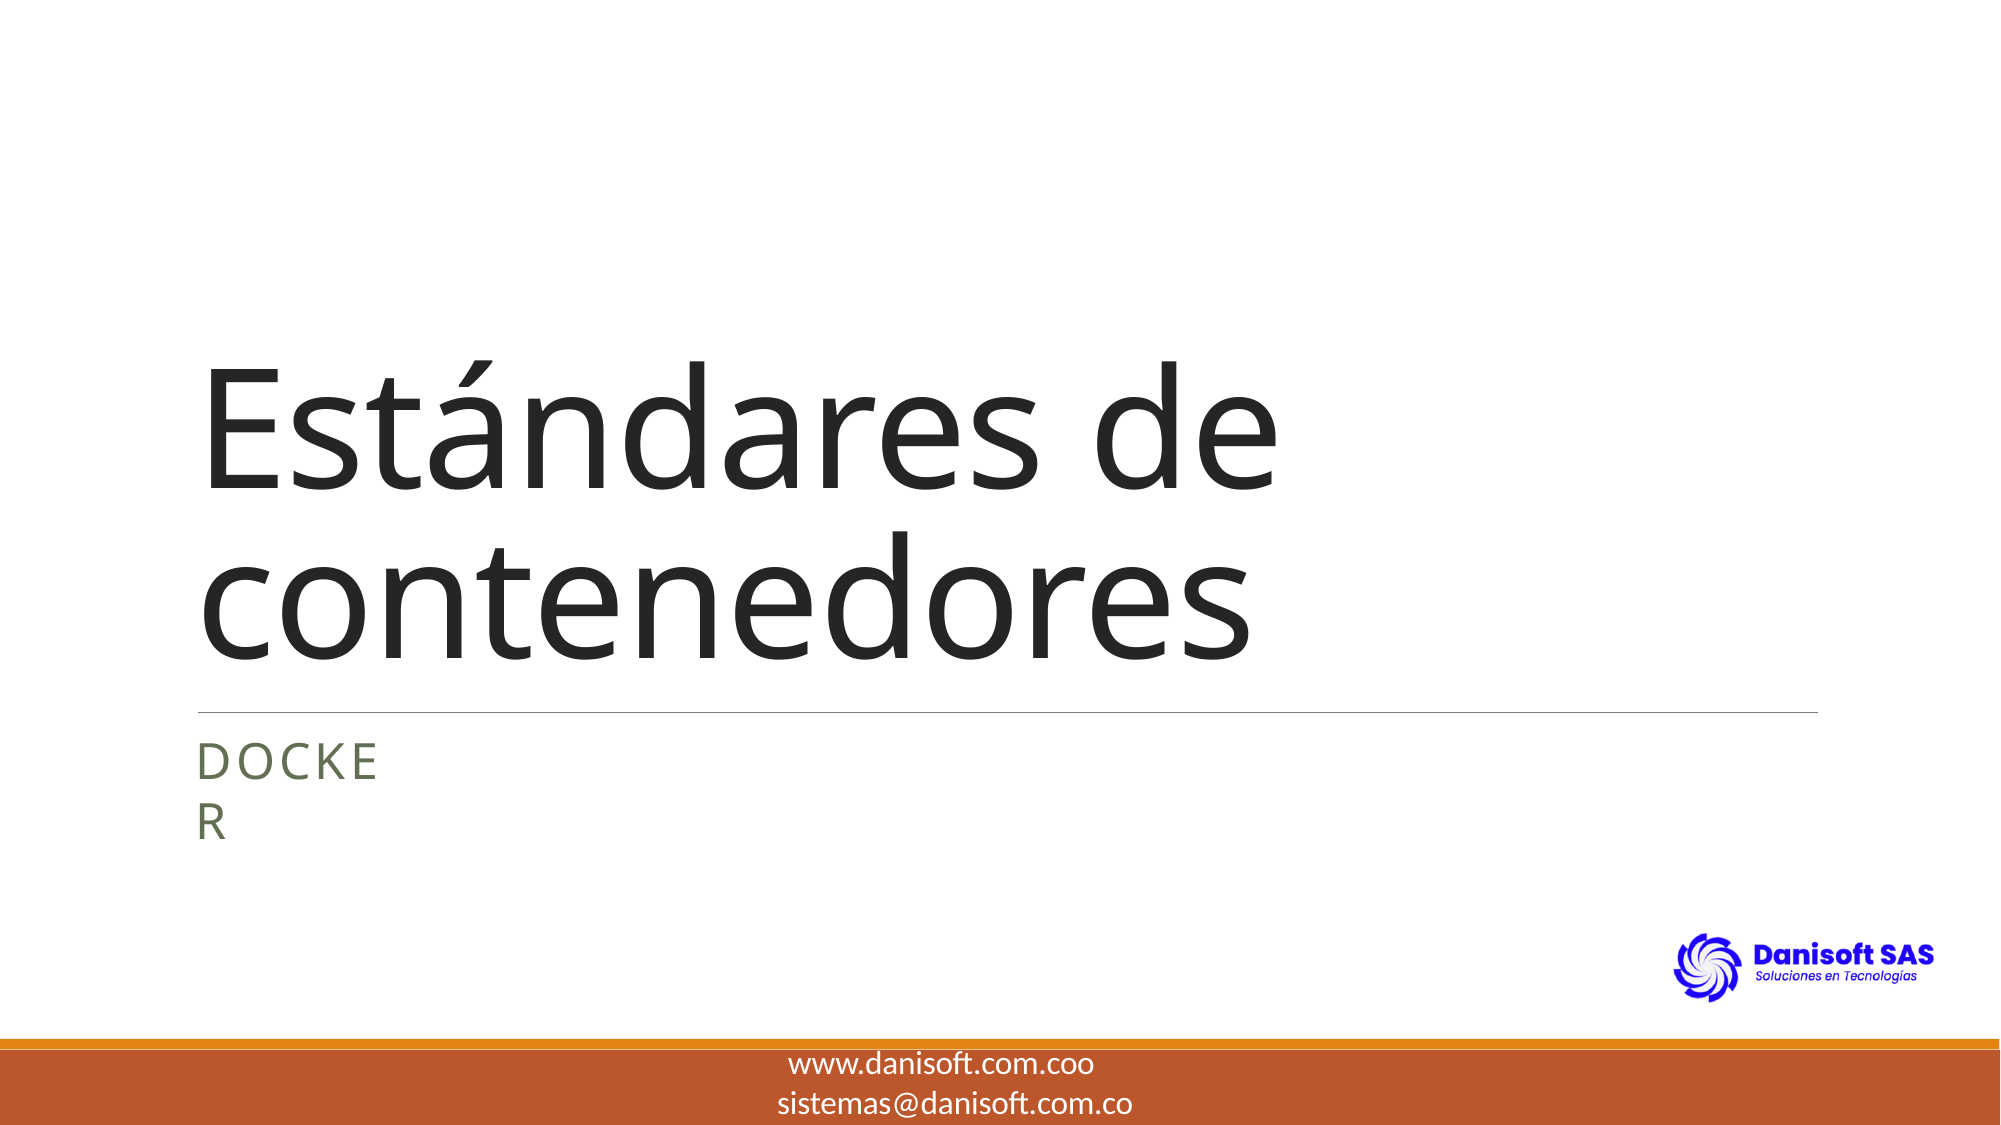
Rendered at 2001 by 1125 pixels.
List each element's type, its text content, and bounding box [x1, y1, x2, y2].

text_box www.danisoft.com.coo sistemas@danisoft.com.co [774, 1047, 1227, 1122]
picture [1661, 925, 1953, 1011]
title Estándares de contenedores [192, 319, 1808, 693]
text_box DOCKER [193, 727, 385, 850]
